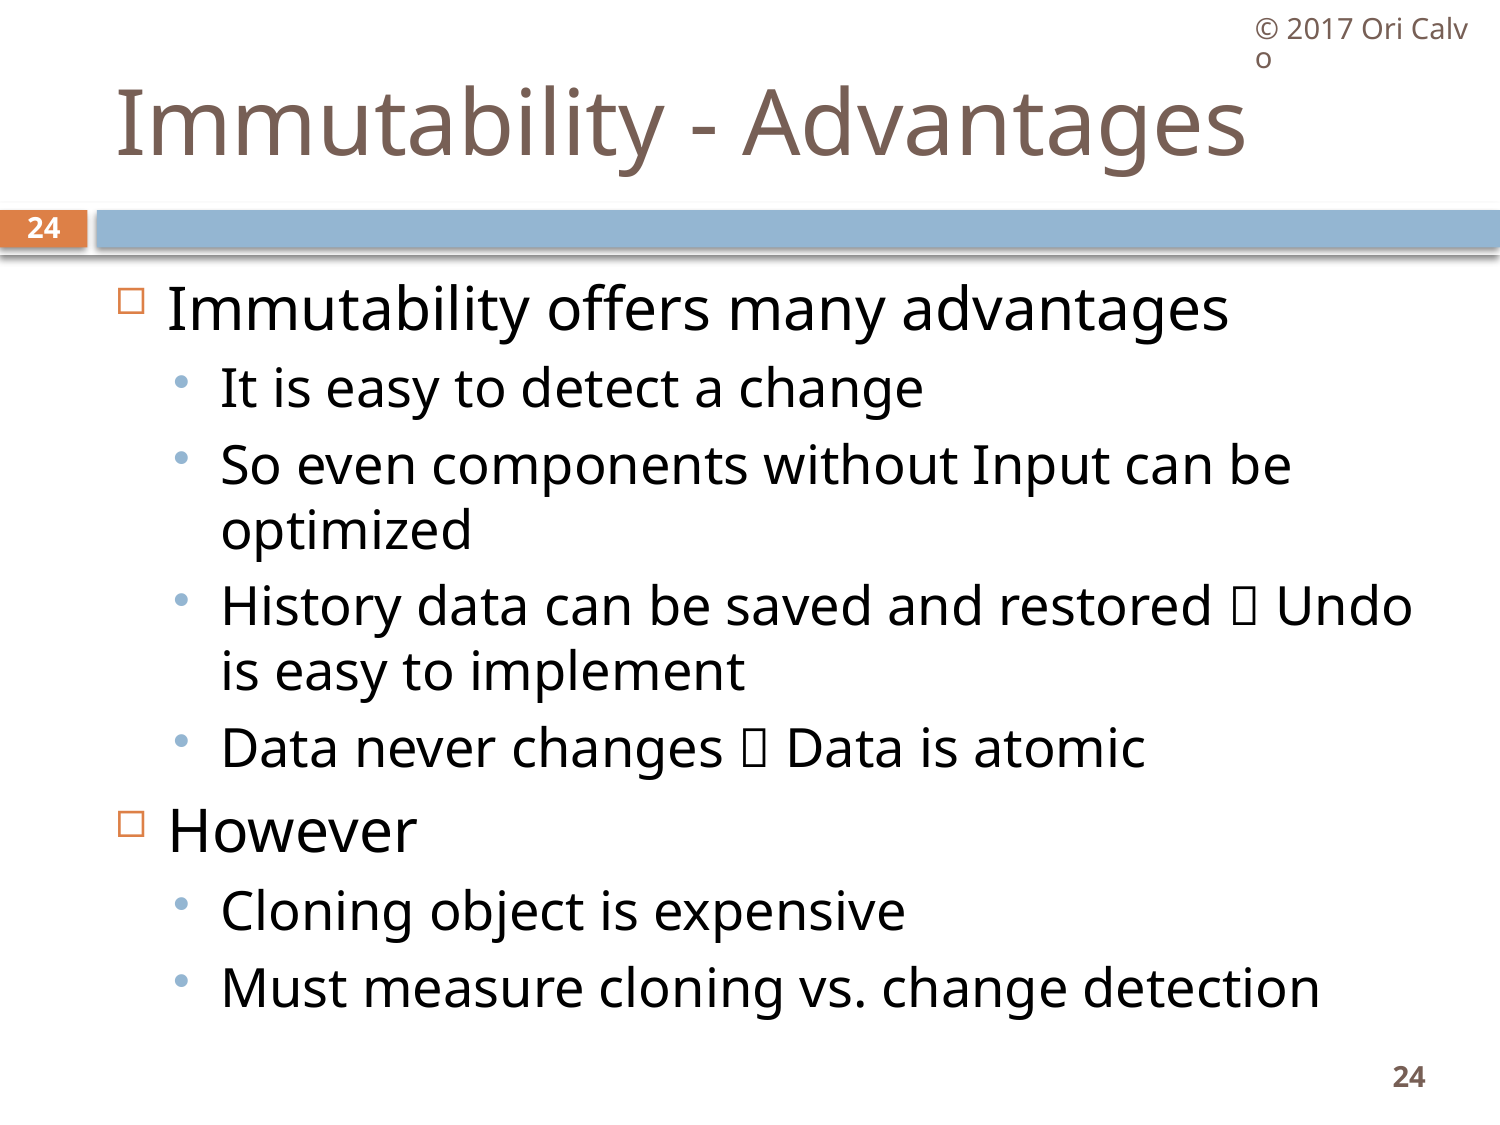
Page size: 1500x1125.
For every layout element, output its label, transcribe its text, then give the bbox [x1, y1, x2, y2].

list Immutability offers many advantages It is easy to detect a change So even components without Input can be optimized History data can be saved and restored  Undo is easy to implement Data never changes  Data is atomic However Cloning object is expensive Must measure cloning vs. change detection [100, 262, 1438, 1000]
slide_number 24 [0, 208, 88, 249]
footer © 2017 Ori Calvo [1240, 0, 1500, 60]
title Immutability - Advantages [100, 37, 1438, 200]
